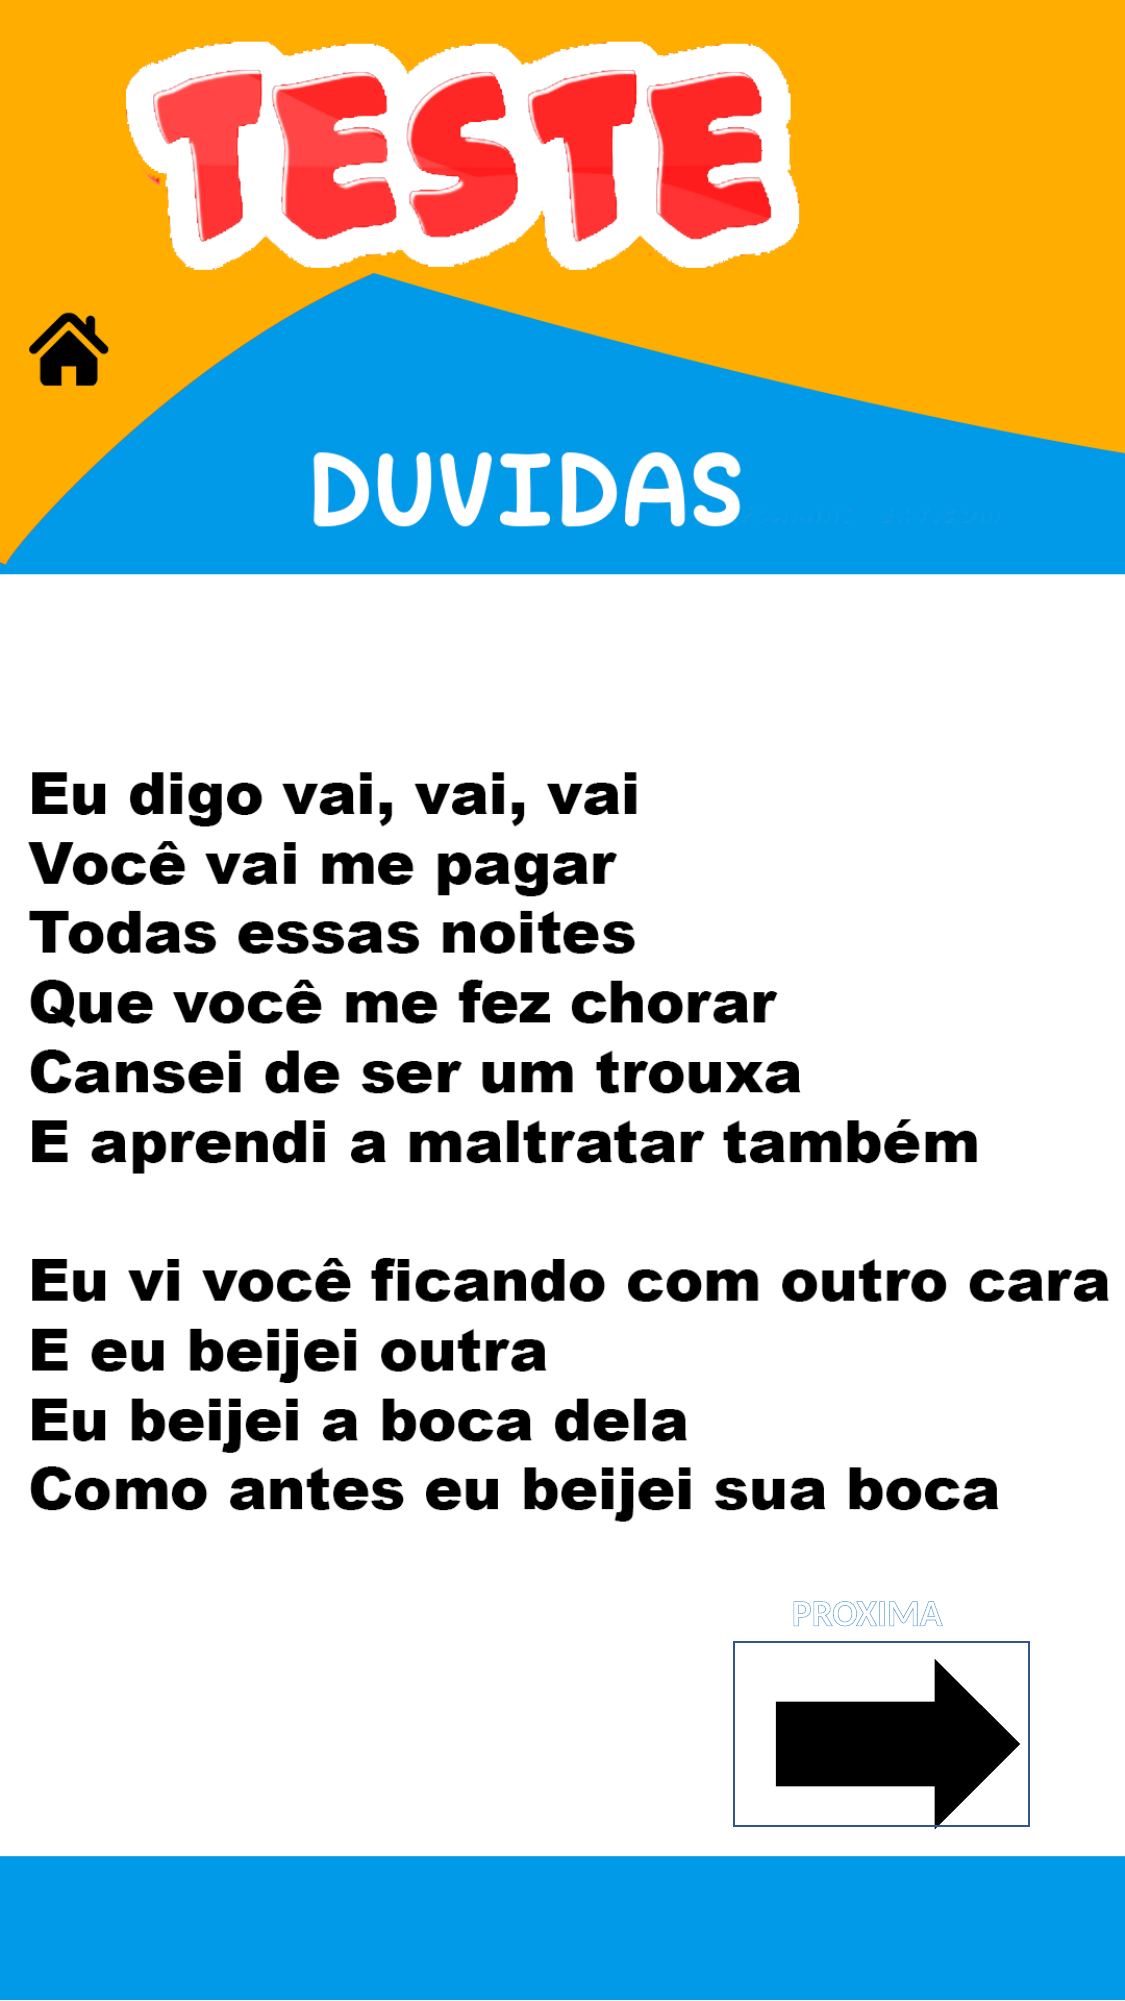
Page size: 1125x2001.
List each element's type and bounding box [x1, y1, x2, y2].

list [0, 0, 1125, 2000]
